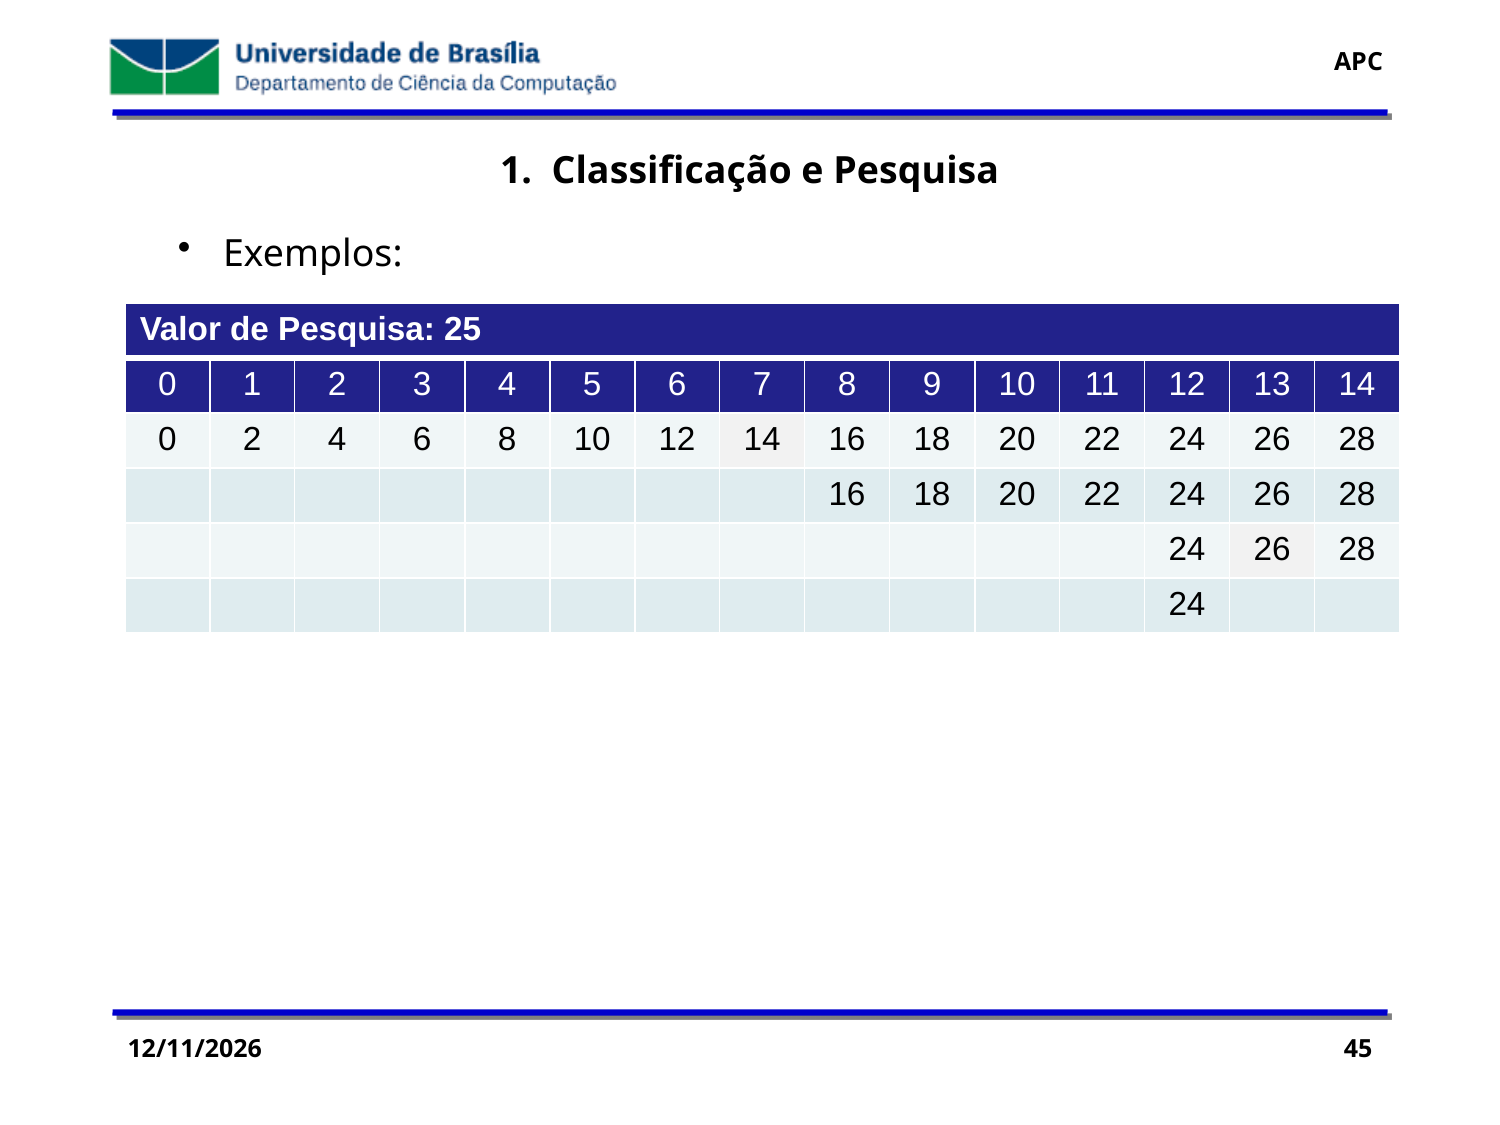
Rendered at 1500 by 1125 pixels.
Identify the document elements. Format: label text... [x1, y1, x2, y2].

table_cell 12 [1145, 361, 1229, 412]
table_cell 28 [1315, 524, 1399, 577]
table_cell 1 [211, 361, 294, 412]
table_cell 28 [1315, 469, 1399, 522]
table_cell 24 [1145, 414, 1229, 467]
picture [105, 35, 632, 100]
table_cell [720, 469, 804, 522]
table_cell [890, 524, 974, 577]
table_cell [551, 524, 634, 577]
table_cell [1060, 524, 1144, 577]
table_cell 9 [890, 361, 974, 412]
table_cell 8 [805, 361, 889, 412]
table_cell 4 [466, 361, 549, 412]
table_cell [551, 579, 634, 632]
table_cell [1060, 579, 1144, 632]
table_cell 26 [1230, 524, 1314, 577]
table_cell [126, 469, 209, 522]
table_cell 18 [890, 469, 974, 522]
table_cell 8 [466, 414, 549, 467]
table_cell [1230, 579, 1314, 632]
table_cell 10 [976, 361, 1059, 412]
table_cell [720, 524, 804, 577]
table_cell [211, 469, 294, 522]
table_cell 14 [1315, 361, 1399, 412]
table_cell 0 [126, 414, 209, 467]
table_cell 12 [636, 414, 719, 467]
table_cell [295, 579, 379, 632]
table_cell [636, 579, 719, 632]
table_cell 22 [1060, 414, 1144, 467]
table_cell [720, 579, 804, 632]
slide_number 45 [1074, 1024, 1388, 1101]
table_cell 5 [551, 361, 634, 412]
table_cell 0 [126, 361, 209, 412]
table_cell 6 [636, 361, 719, 412]
table_cell 20 [976, 414, 1059, 467]
table_cell [805, 524, 889, 577]
table_cell 26 [1230, 469, 1314, 522]
table_cell 16 [805, 469, 889, 522]
table_cell 24 [1145, 524, 1229, 577]
table_cell [380, 579, 464, 632]
table_cell 3 [380, 361, 464, 412]
text_box Exemplos: [163, 221, 1301, 281]
table_cell 22 [1060, 469, 1144, 522]
table_cell 18 [890, 414, 974, 467]
table_cell 14 [720, 414, 804, 467]
table_cell 16 [805, 414, 889, 467]
table_cell [295, 524, 379, 577]
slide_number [112, 1024, 426, 1101]
table_cell [890, 579, 974, 632]
table_cell [805, 579, 889, 632]
table_cell 2 [295, 361, 379, 412]
table_cell [466, 579, 549, 632]
table_cell [466, 469, 549, 522]
table_cell 6 [380, 414, 464, 467]
text_box 1. Classificação e Pesquisa [112, 138, 1388, 198]
table_cell 10 [551, 414, 634, 467]
table_cell 24 [1145, 579, 1229, 632]
table_cell 24 [1145, 469, 1229, 522]
table_cell [211, 579, 294, 632]
table_cell 13 [1230, 361, 1314, 412]
table_cell [636, 524, 719, 577]
table_cell 7 [720, 361, 804, 412]
table_cell [1315, 579, 1399, 632]
table_cell [636, 469, 719, 522]
table_cell 2 [211, 414, 294, 467]
table_cell [126, 579, 209, 632]
table_cell [466, 524, 549, 577]
table_cell [380, 524, 464, 577]
table_cell [551, 469, 634, 522]
table_header Valor de Pesquisa: 25 [126, 304, 1399, 355]
table_cell [976, 524, 1059, 577]
table_cell 4 [295, 414, 379, 467]
table_cell [295, 469, 379, 522]
table_cell 26 [1230, 414, 1314, 467]
table_cell [380, 469, 464, 522]
table_cell 28 [1315, 414, 1399, 467]
table_cell [126, 524, 209, 577]
table_cell 11 [1060, 361, 1144, 412]
table_cell [211, 524, 294, 577]
table_cell [976, 579, 1059, 632]
table_cell 20 [976, 469, 1059, 522]
